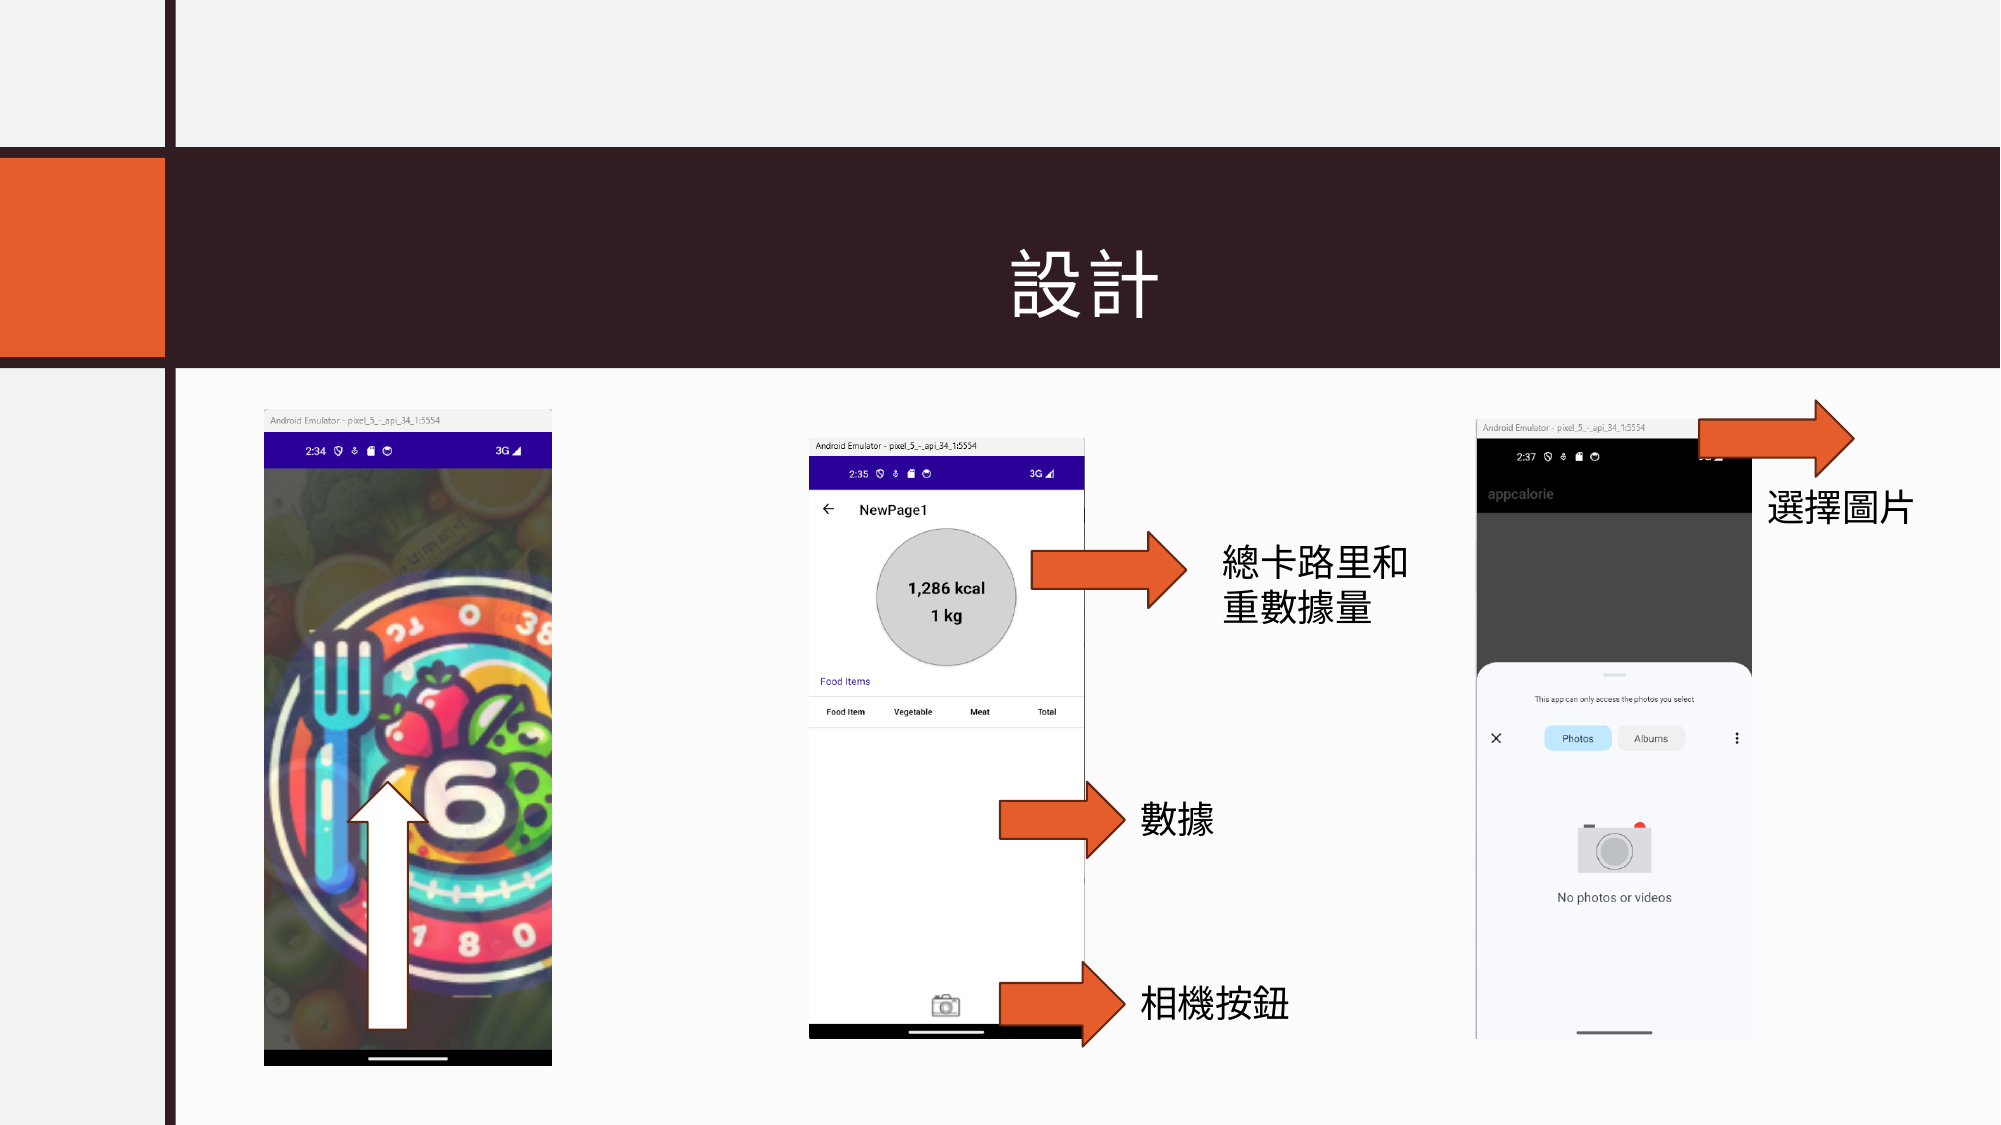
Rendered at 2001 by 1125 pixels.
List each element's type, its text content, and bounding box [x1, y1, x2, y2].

text_box 總卡路里和重數據量 [1207, 531, 1441, 637]
text_box [177, 0, 2000, 146]
title 設計 [264, 174, 1907, 344]
text_box [1085, 780, 1124, 859]
text_box [164, 0, 177, 1125]
picture [809, 438, 1085, 1039]
text_box [177, 146, 2000, 369]
text_box 選擇圖片 [1752, 476, 1986, 537]
text_box [0, 157, 164, 358]
text_box [1085, 530, 1188, 609]
picture [1475, 419, 1752, 1039]
text_box [0, 358, 164, 369]
text_box [1081, 962, 1124, 1048]
text_box [0, 0, 164, 146]
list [263, 408, 553, 1066]
text_box [177, 369, 2000, 1125]
text_box 相機按鈕 [1124, 972, 1475, 1033]
text_box [0, 369, 164, 1125]
text_box [0, 146, 164, 157]
text_box 數據 [1124, 788, 1475, 849]
text_box [1698, 399, 1855, 476]
